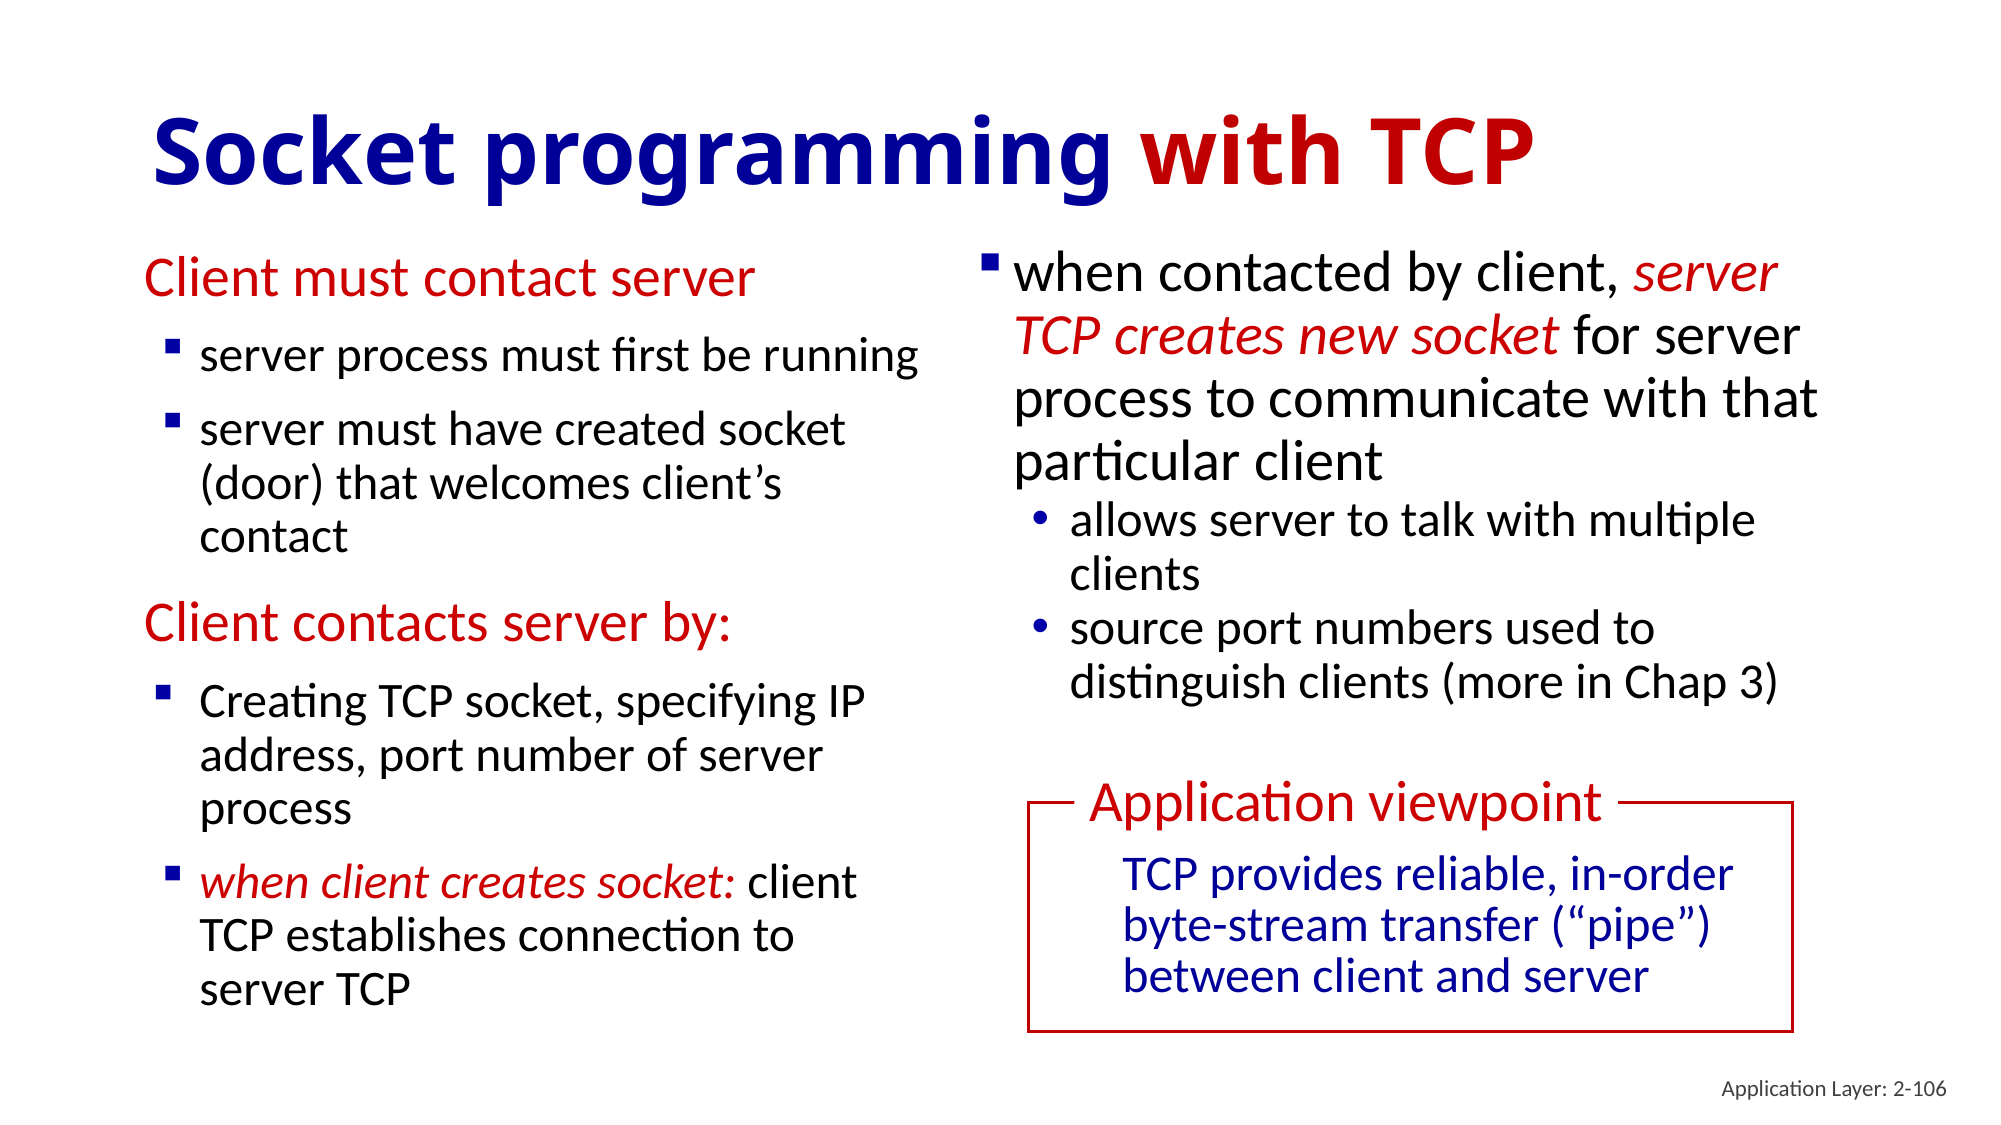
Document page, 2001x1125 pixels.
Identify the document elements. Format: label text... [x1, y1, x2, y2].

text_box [1028, 754, 1793, 1032]
slide_number Application Layer: 2-106 [1512, 1056, 1963, 1117]
list Client must contact server server process must first be running server must have created socket (door) that welcomes client’s contact Client contacts server by: Creating TCP socket, specifying IP address, port number of server process when client creates socket: client TCP establishes connection to server TCP [108, 238, 941, 1074]
text_box when contacted by client, server TCP creates new socket for server process to communicate with that particular client allows server to talk with multiple clients source port numbers used to distinguish clients (more in Chap 3) [940, 234, 1880, 727]
title Socket programming with TCP [137, 74, 1863, 221]
